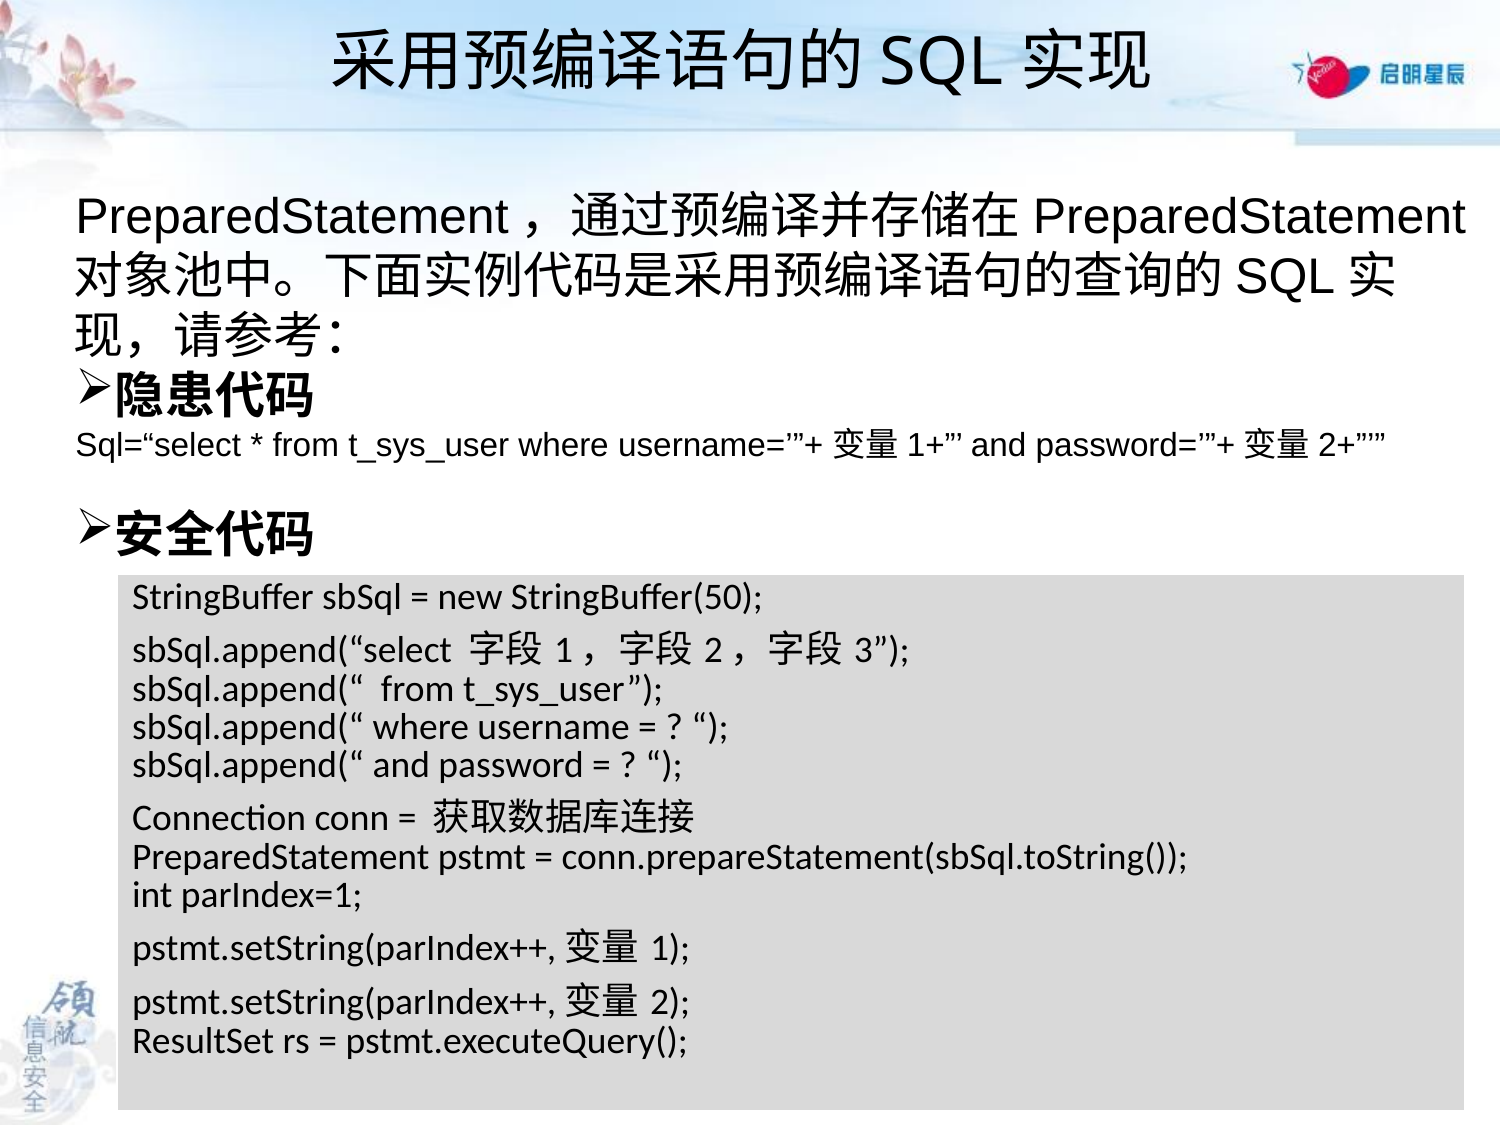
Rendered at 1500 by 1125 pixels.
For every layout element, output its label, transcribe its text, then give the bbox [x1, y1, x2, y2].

picture [0, 0, 1500, 1125]
text_box PreparedStatement，通过预编译并存储在PreparedStatement 对象池中。下面实例代码是采用预编译语句的查询的SQL实现，请参考： 隐患代码 Sql=“select * from t_sys_user where username=’”+变量1+”’ and password=’”+变量2+”’” 安全代码 [58, 175, 1500, 631]
title 采用预编译语句的SQL实现 [0, 0, 1484, 116]
table_header StringBuffer sbSql = new StringBuffer(50); sbSql.append(“select 字段1，字段2，字段3”); sbSql.append(“ from t_sys_user”); sbSql.append(“ where username = ? “); sbSql.append(“ and password = ? “); Connection conn = 获取数据库连接 PreparedStatement pstmt = conn.prepareStatement(sbSql.toString()); int parIndex=1; pstmt.setString(parIndex++,变量1); pstmt.setString(parIndex++,变量2); ResultSet rs = pstmt.executeQuery(); [118, 575, 1464, 1110]
